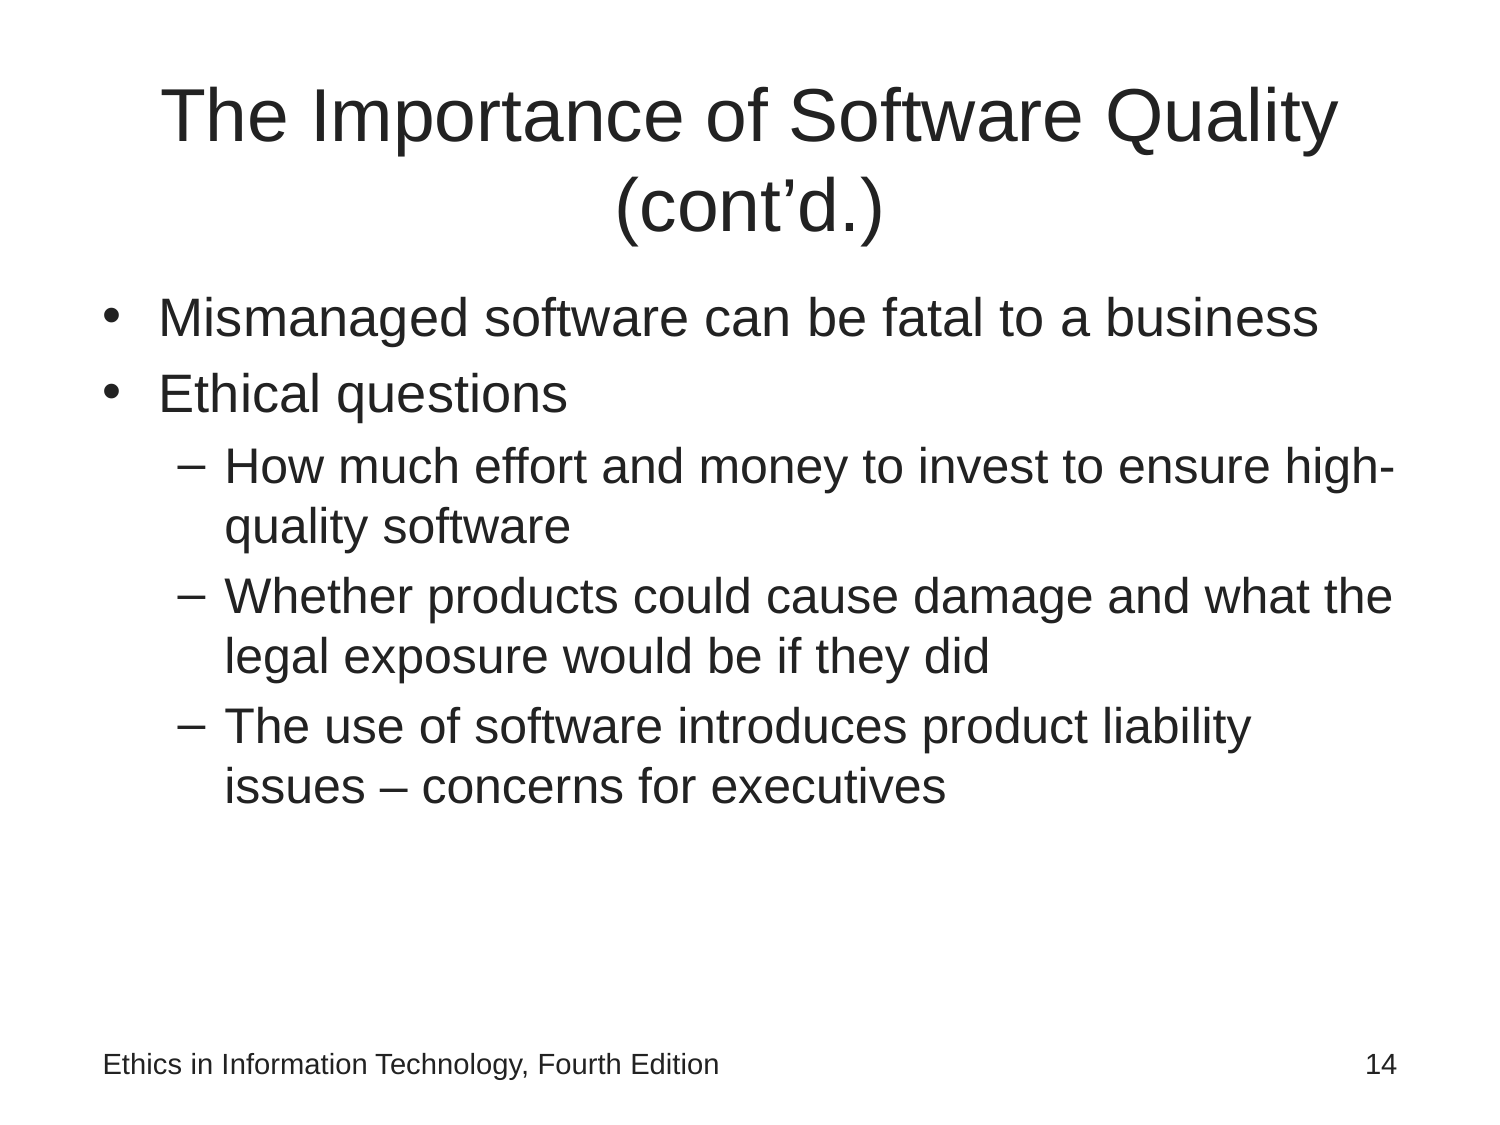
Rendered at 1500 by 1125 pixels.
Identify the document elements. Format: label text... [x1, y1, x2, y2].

title The Importance of Software Quality (cont’d.) [87, 62, 1413, 250]
text_box Ethics in Information Technology, Fourth Edition [87, 1037, 1299, 1100]
text_box 14 [1299, 1037, 1413, 1100]
list Mismanaged software can be fatal to a business Ethical questions How much effort and money to invest to ensure high-quality software Whether products could cause damage and what the legal exposure would be if they did The use of software introduces product liability issues – concerns for executives [87, 275, 1413, 1025]
